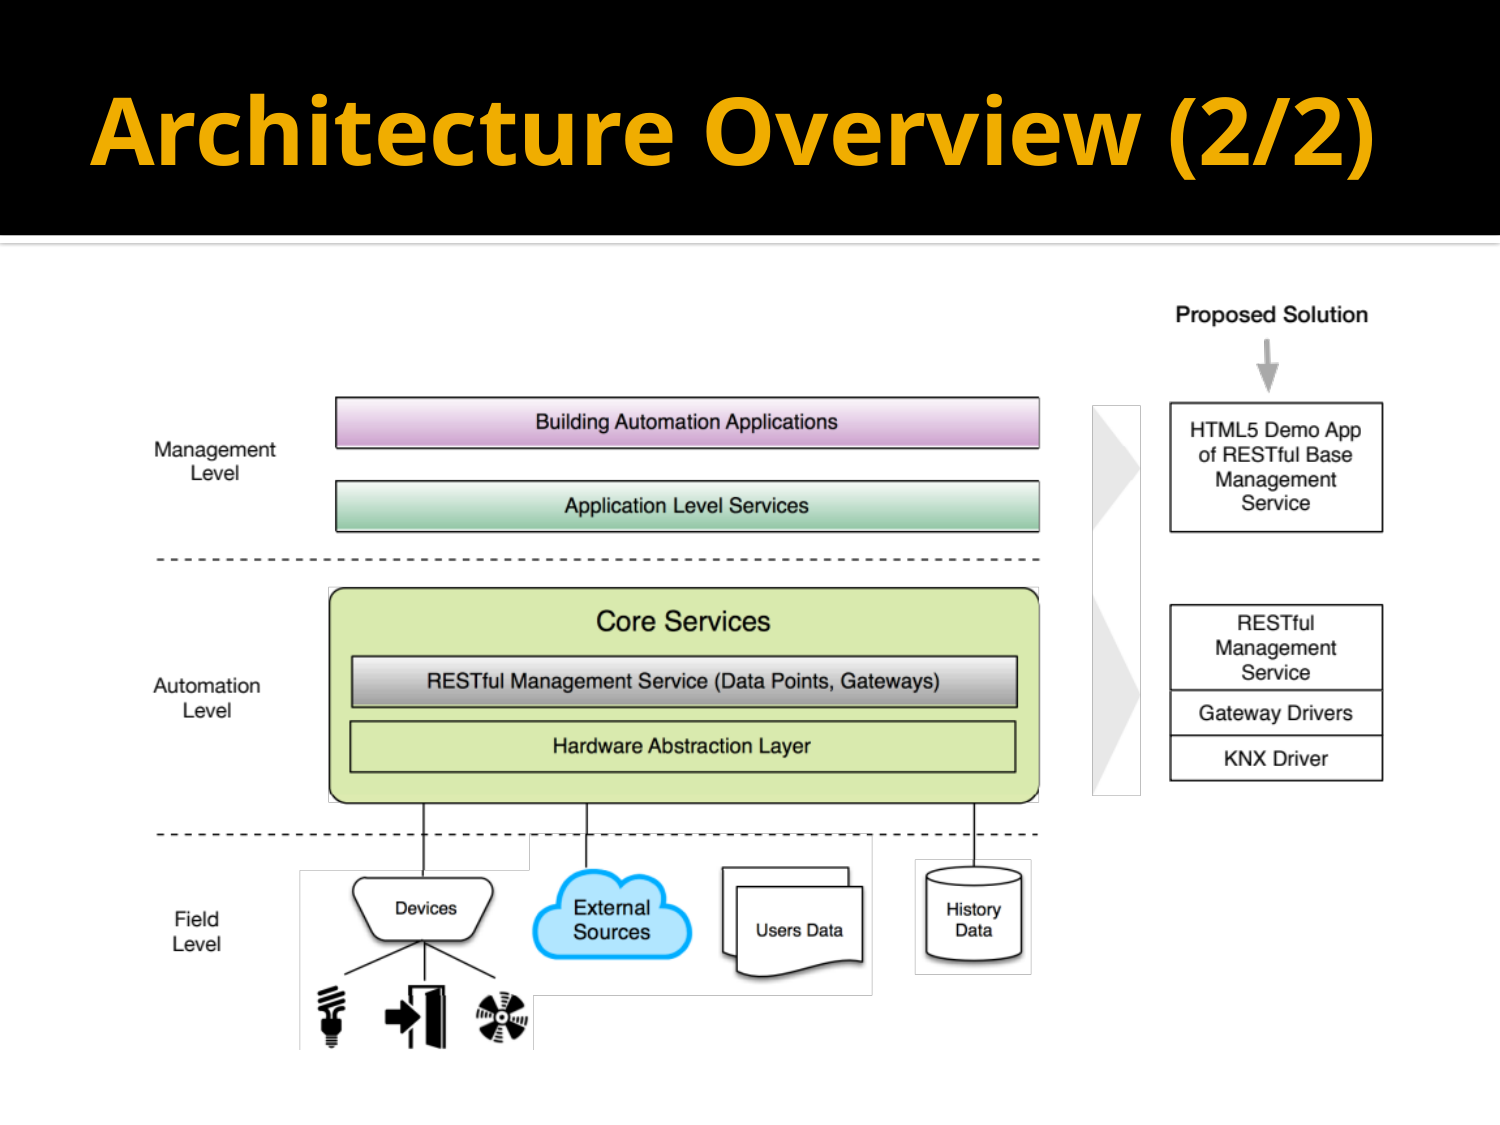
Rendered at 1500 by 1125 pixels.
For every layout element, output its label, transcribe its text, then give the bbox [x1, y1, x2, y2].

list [89, 291, 1440, 1050]
title Architecture Overview (2/2) [75, 25, 1425, 231]
